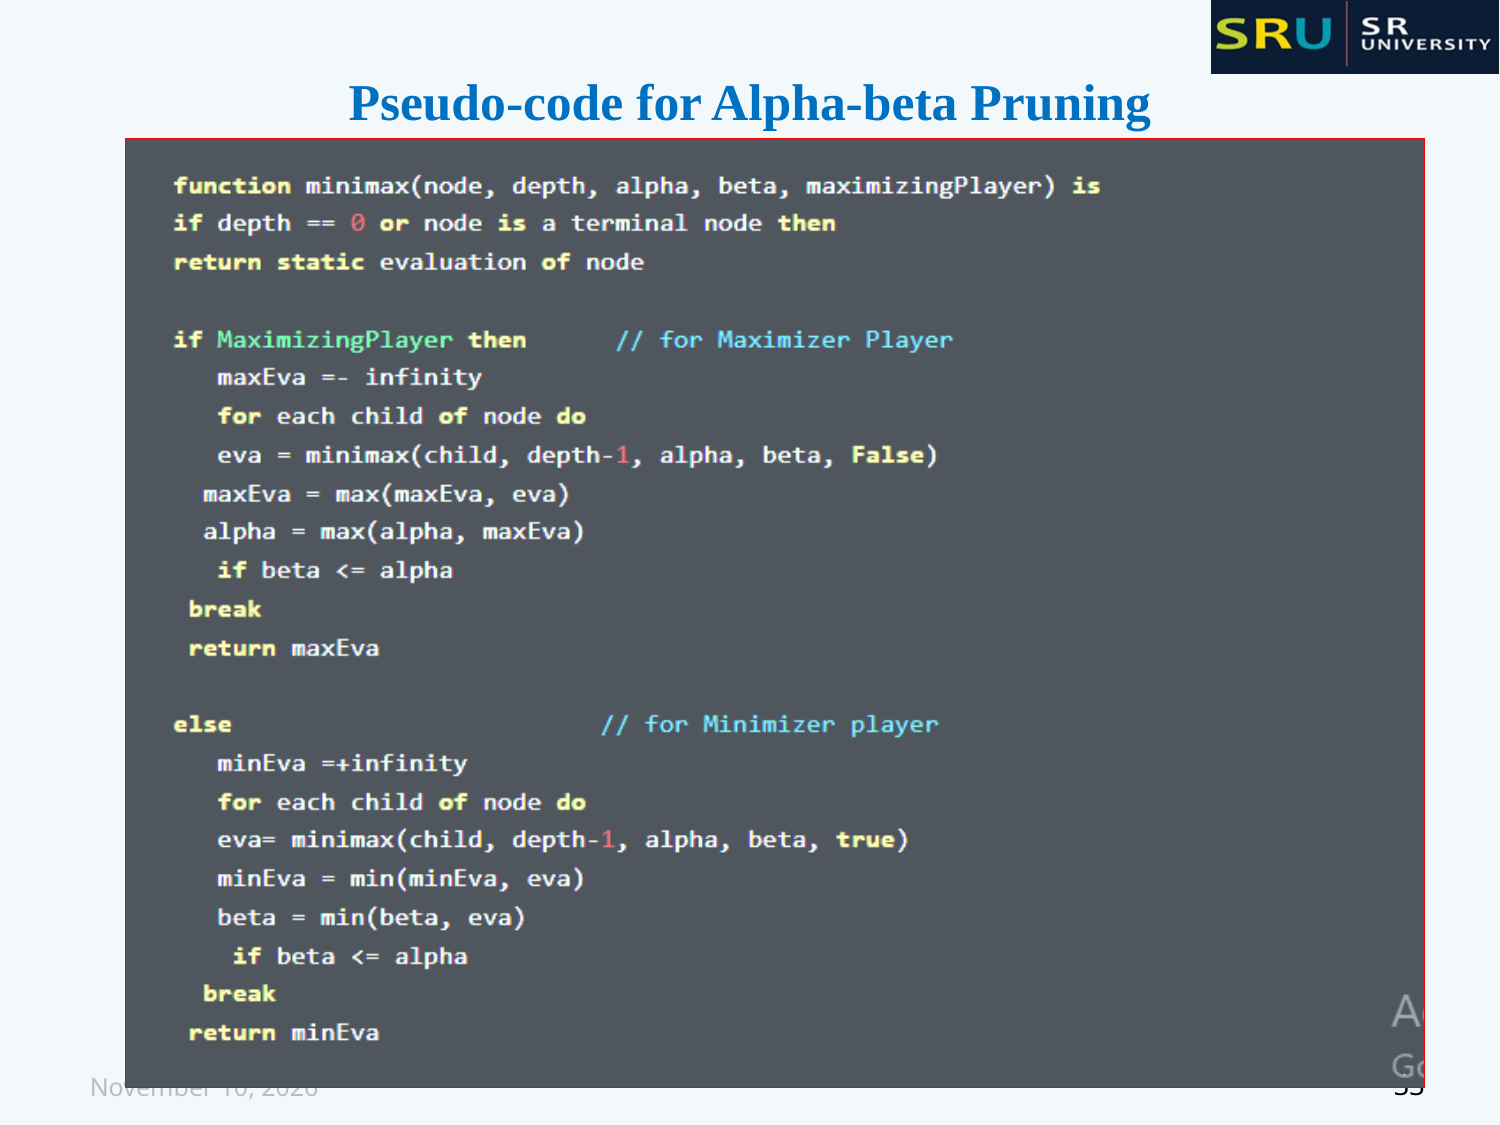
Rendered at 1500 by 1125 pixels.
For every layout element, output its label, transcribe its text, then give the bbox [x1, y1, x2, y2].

picture [1211, 0, 1499, 74]
picture [124, 138, 1426, 1088]
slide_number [75, 1052, 138, 1113]
title Pseudo-code for Alpha-beta Pruning [103, 61, 1397, 139]
